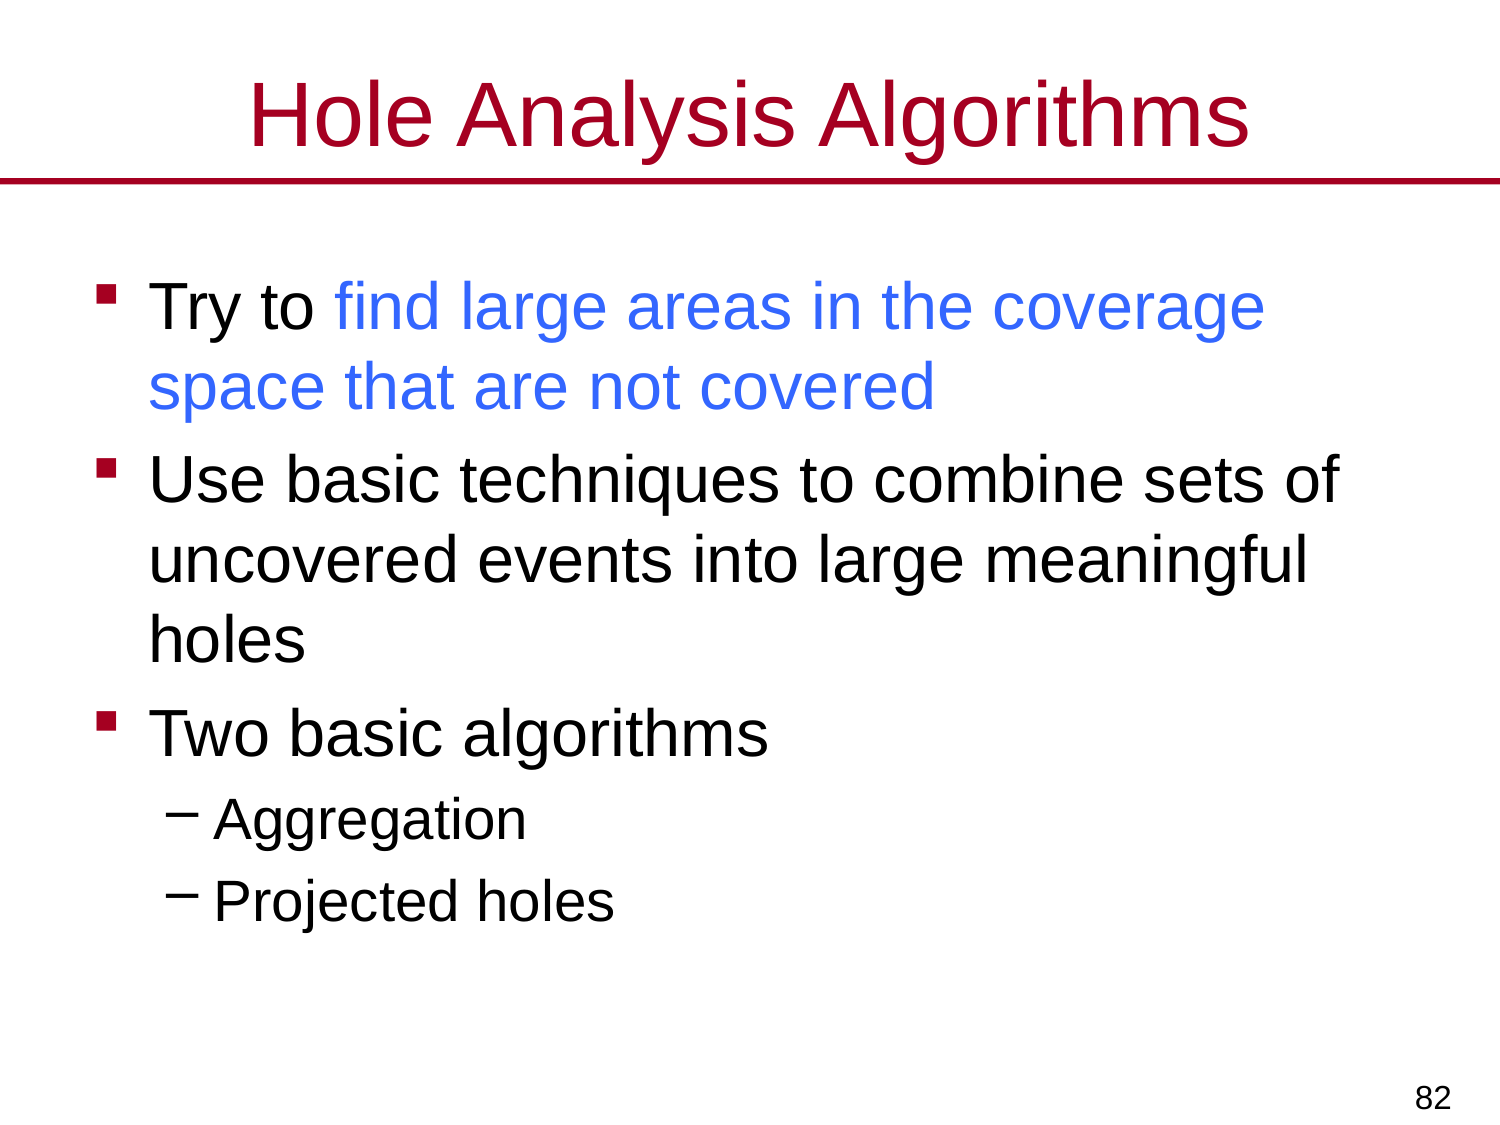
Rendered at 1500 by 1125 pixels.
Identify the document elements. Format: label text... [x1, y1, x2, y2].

list Try to find large areas in the coverage space that are not covered Use basic techniques to combine sets of uncovered events into large meaningful holes Two basic algorithms Aggregation Projected holes [76, 255, 1428, 1026]
title Hole Analysis Algorithms [0, 44, 1500, 175]
